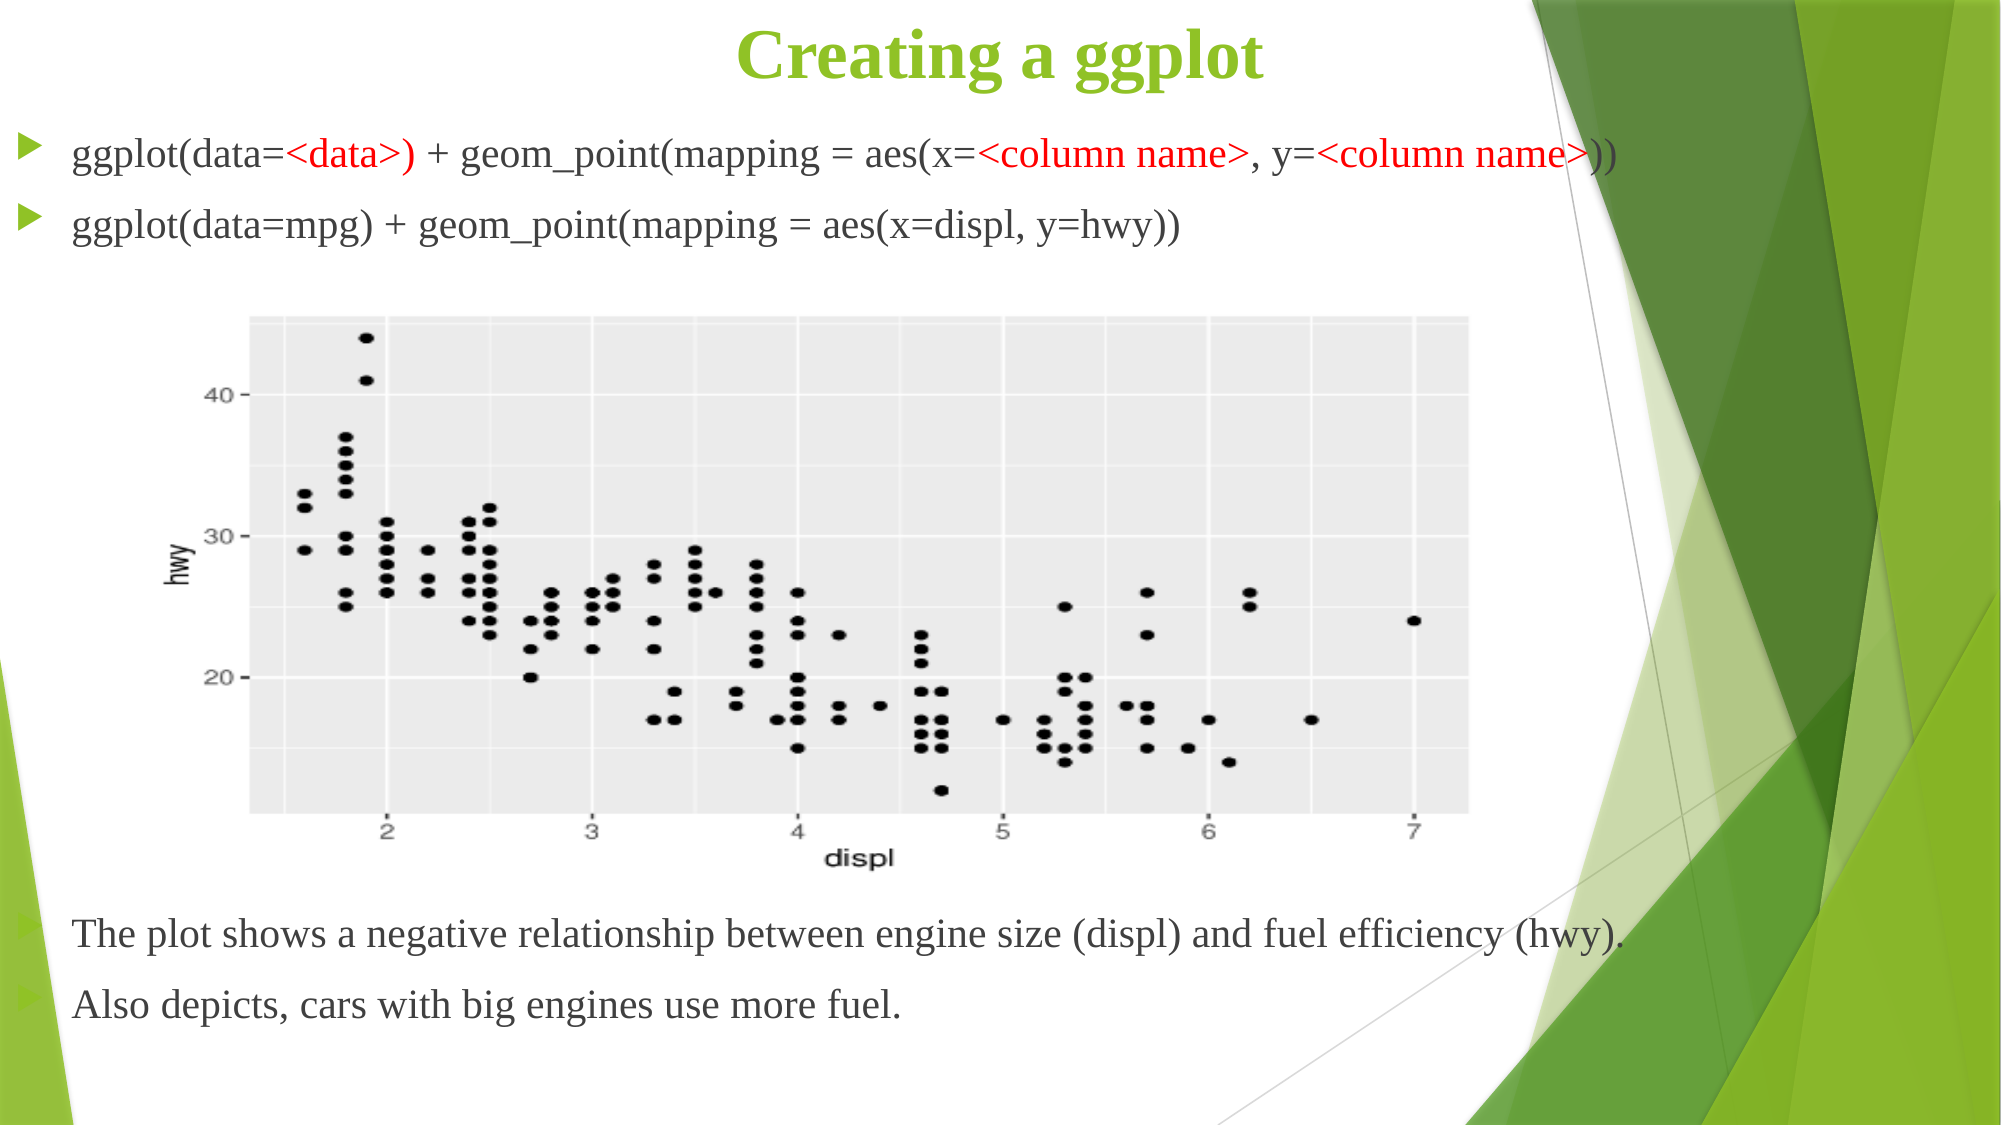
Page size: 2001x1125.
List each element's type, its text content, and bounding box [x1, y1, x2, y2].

picture [153, 304, 1486, 880]
list ggplot(data=<data>) + geom_point(mapping = aes(x=<column name>, y=<column name>)) ggplot(data=mpg) + geom_point(mapping = aes(x=displ, y=hwy)) The plot shows a negative relationship between engine size (displ) and fuel efficiency (hwy). Also depicts, cars with big engines use more fuel. [0, 118, 2000, 1053]
title Creating a ggplot [0, 0, 2000, 101]
